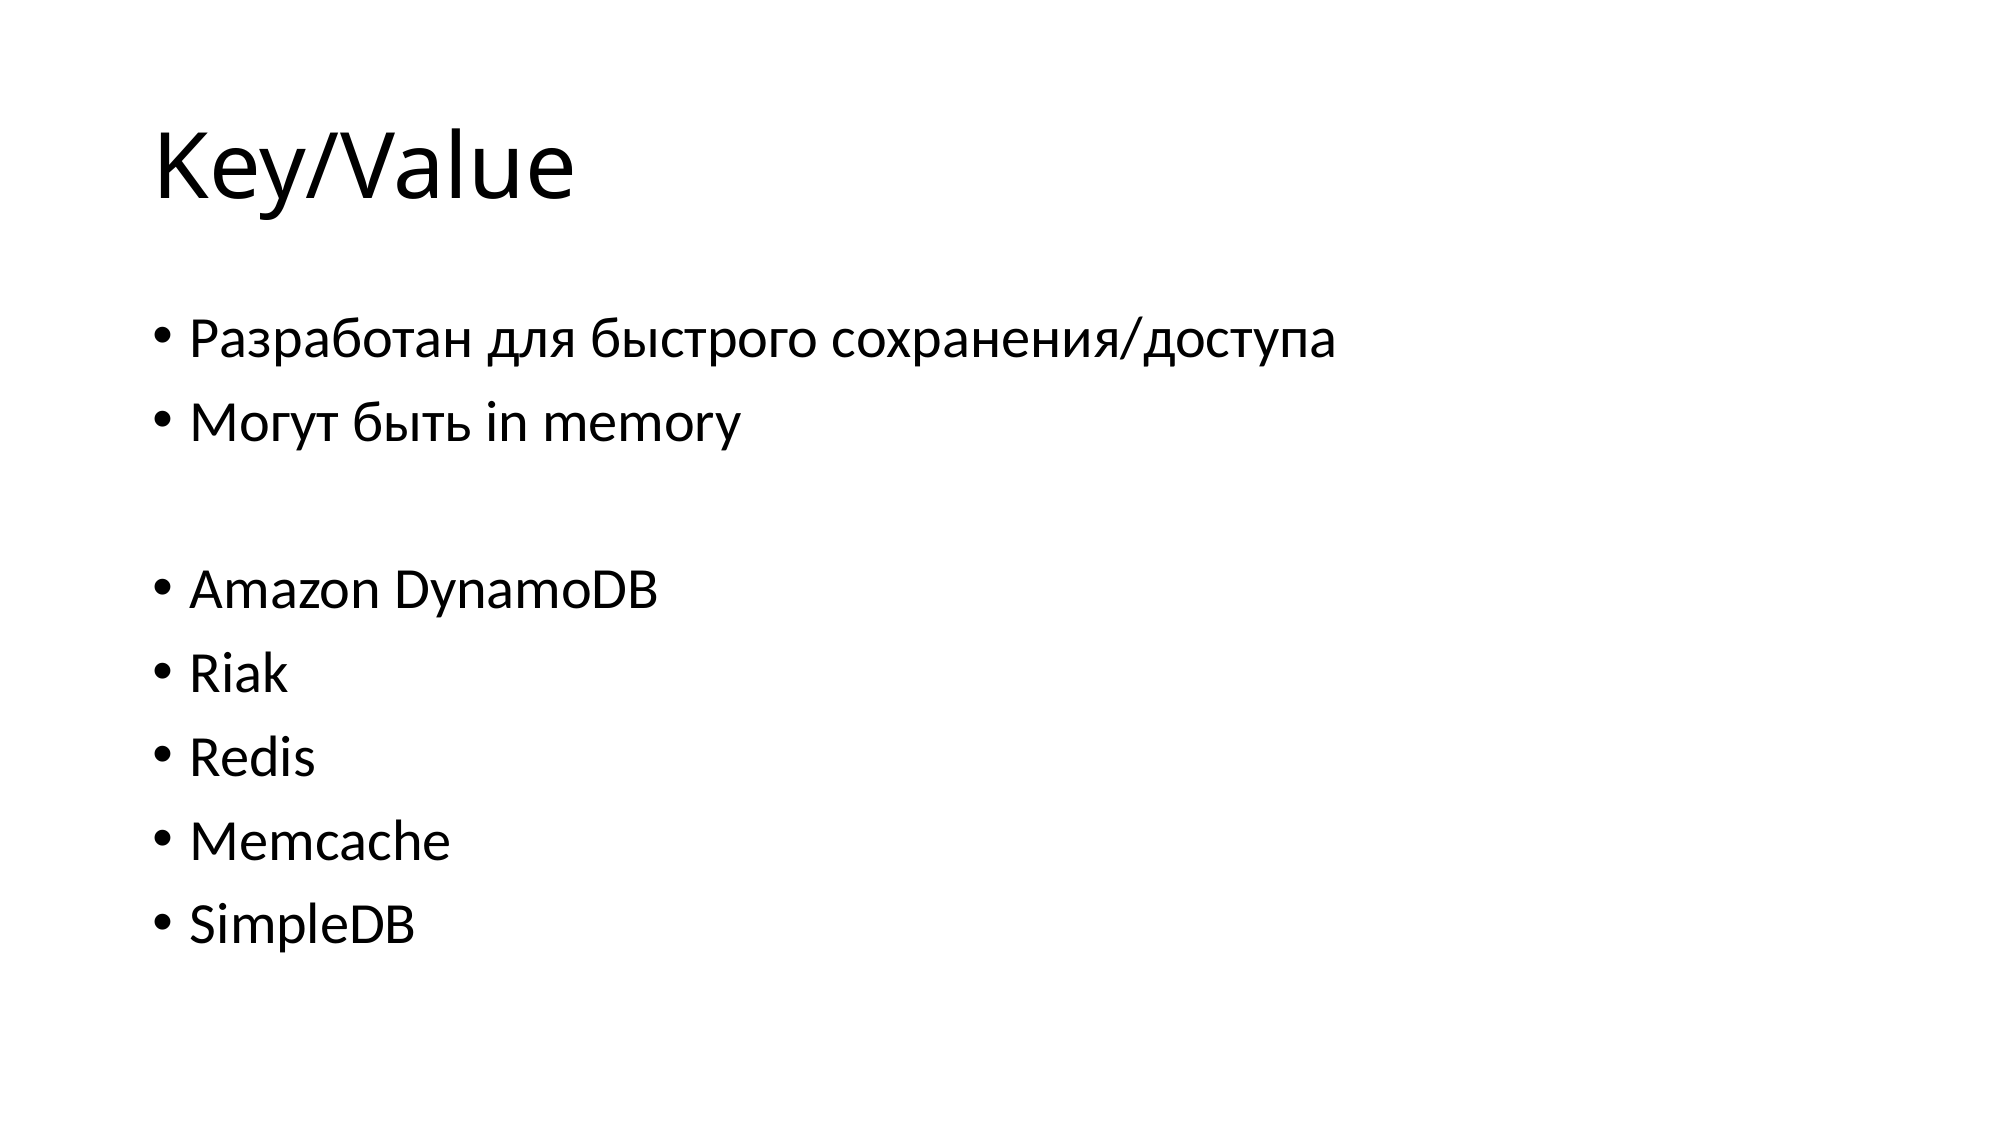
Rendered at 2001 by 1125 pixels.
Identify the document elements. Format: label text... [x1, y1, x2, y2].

list Разработан для быстрого сохранения/доступа Могут быть in memory Amazon DynamoDB Riak Redis Memcache SimpleDB [137, 299, 1863, 1014]
title Key/Value [137, 59, 1863, 278]
